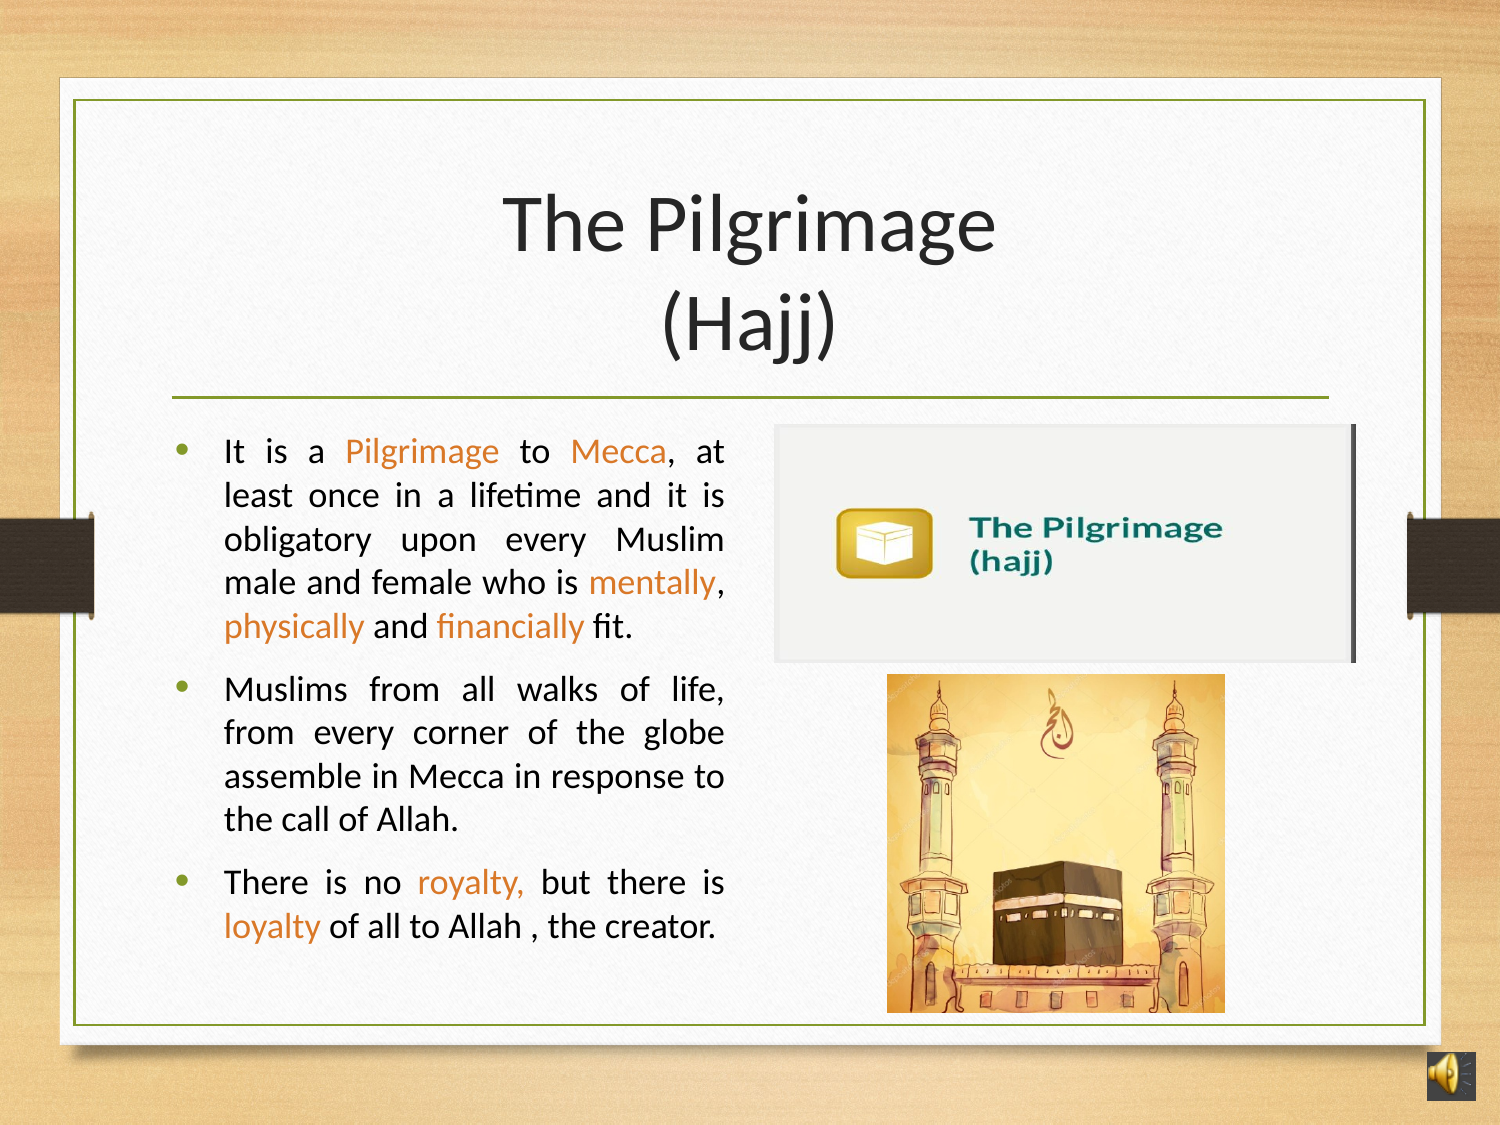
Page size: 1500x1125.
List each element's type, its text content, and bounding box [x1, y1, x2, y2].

title The Pilgrimage (Hajj) [159, 161, 1341, 375]
list It is a Pilgrimage to Mecca, at least once in a lifetime and it is obligatory upon every Muslim male and female who is mentally, physically and financially fit. Muslims from all walks of life, from every corner of the globe assemble in Mecca in response to the call of Allah. There is no royalty, but there is loyalty of all to Allah , the creator. [159, 420, 741, 963]
picture [0, 0, 1500, 1125]
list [774, 424, 1356, 663]
